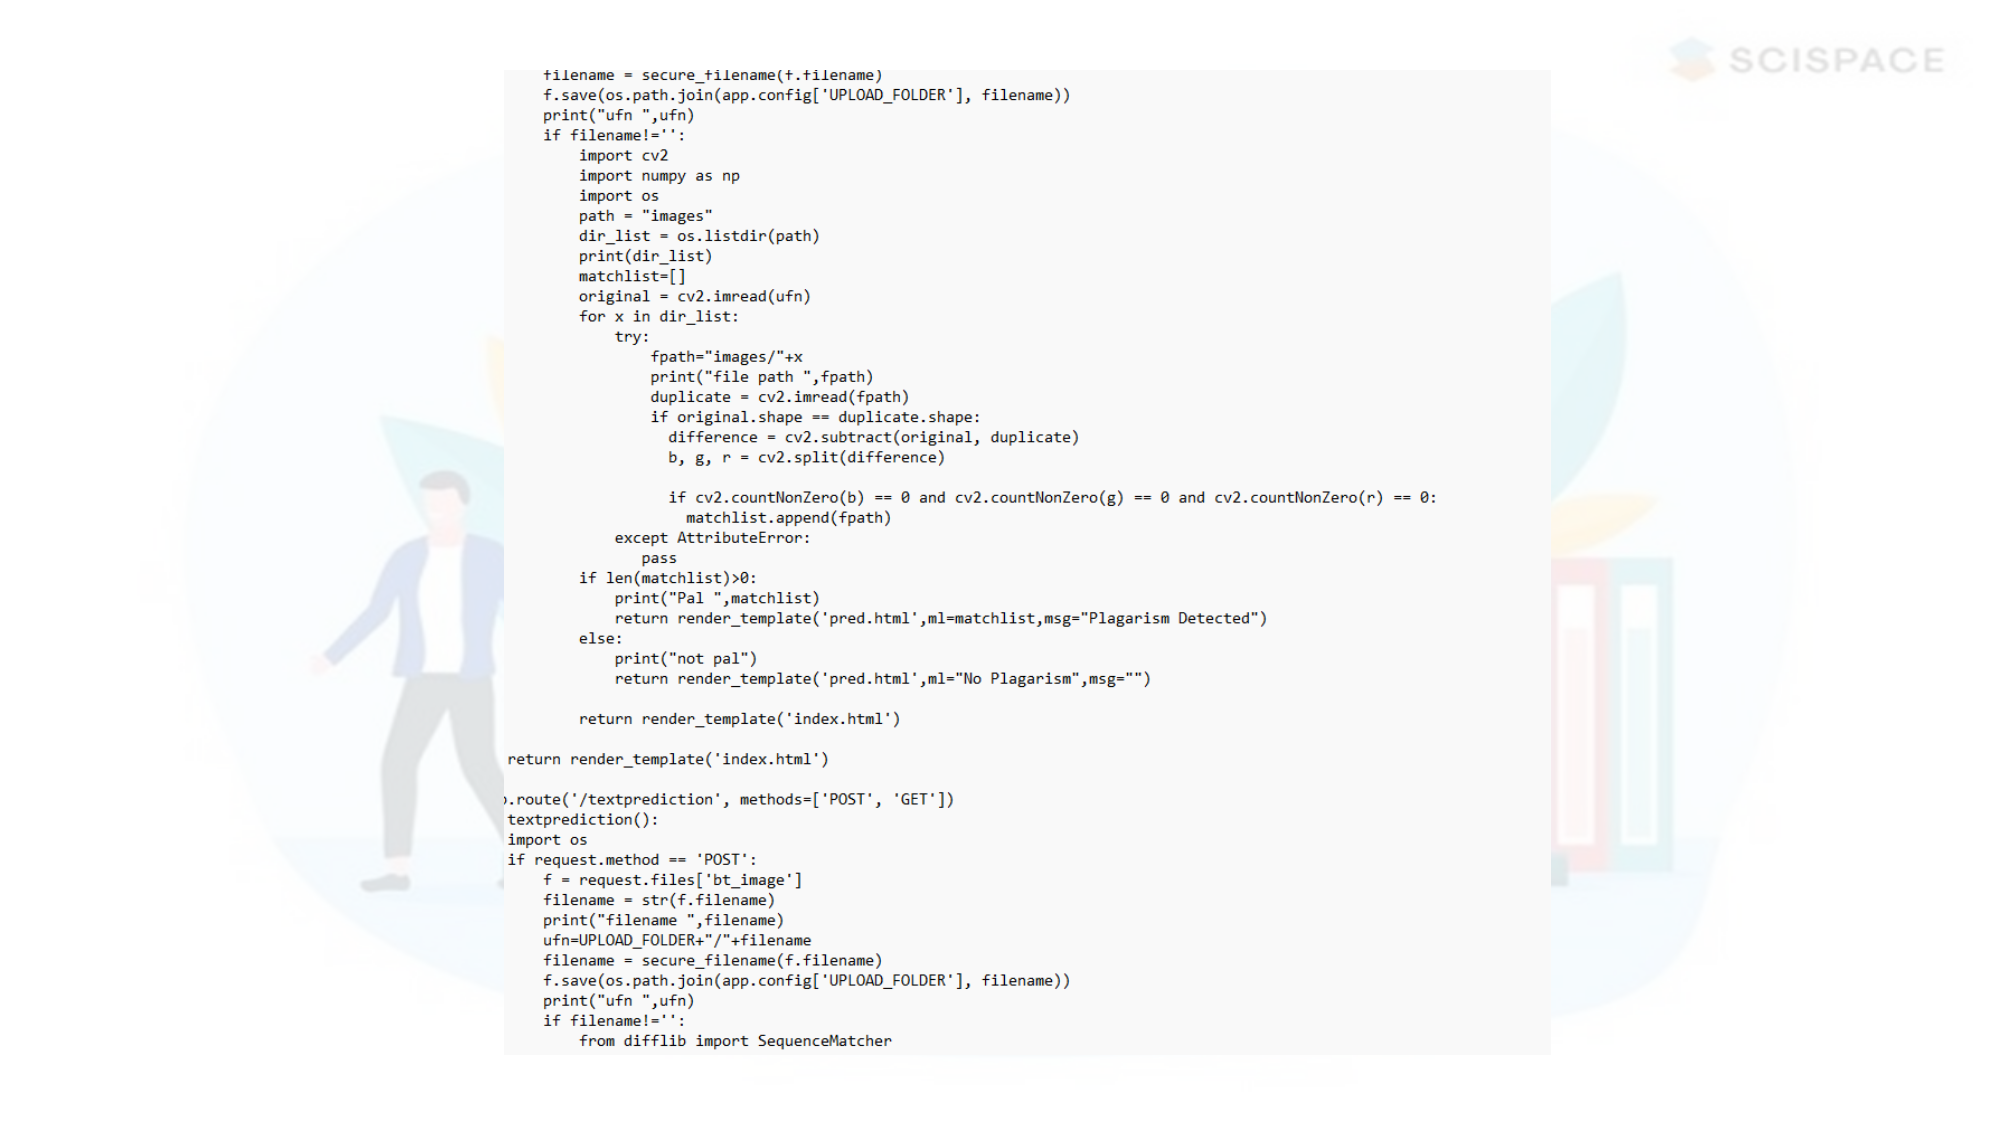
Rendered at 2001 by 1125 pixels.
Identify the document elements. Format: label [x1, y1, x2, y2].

picture [504, 70, 1551, 1055]
